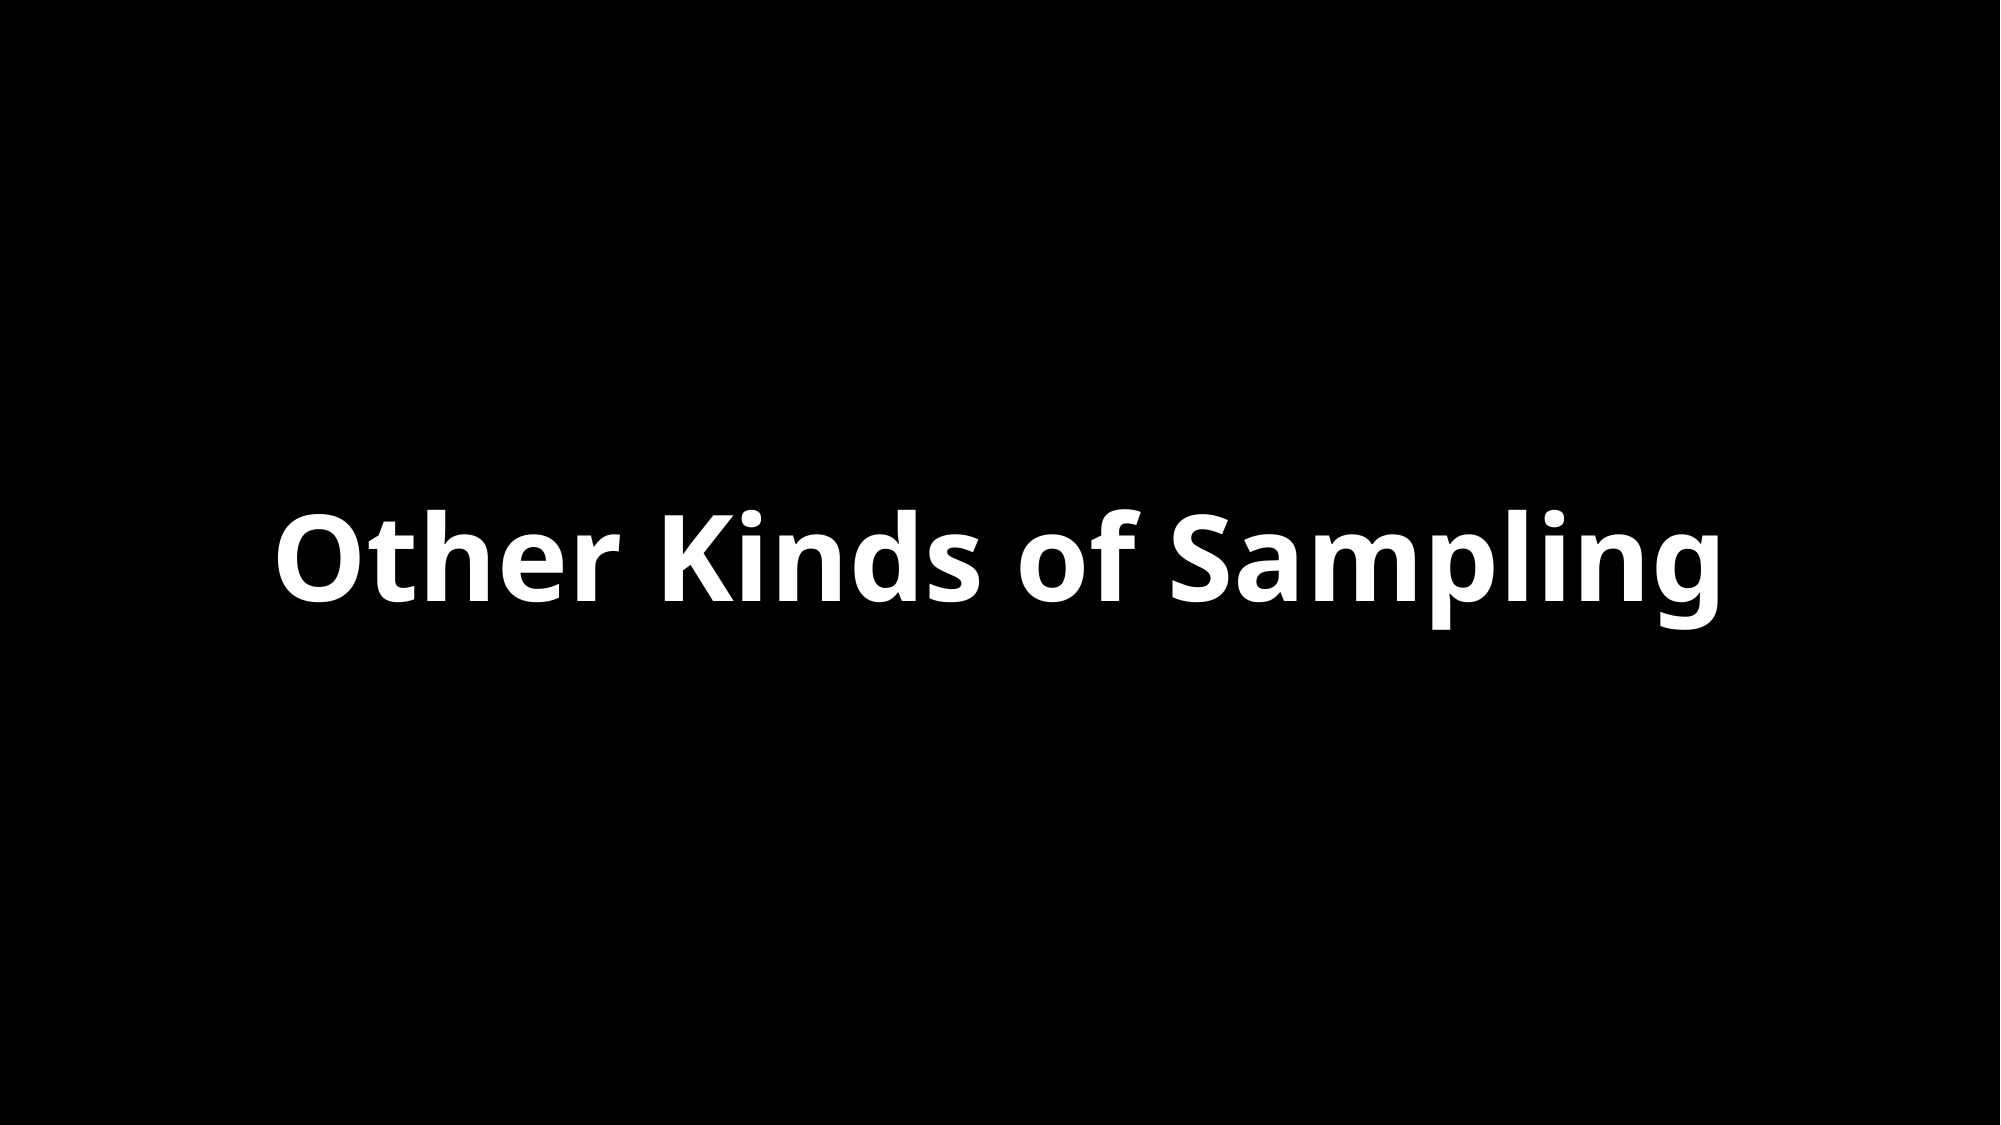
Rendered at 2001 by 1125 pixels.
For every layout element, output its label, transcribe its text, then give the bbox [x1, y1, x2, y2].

title Other Kinds of Sampling [137, 453, 1863, 672]
